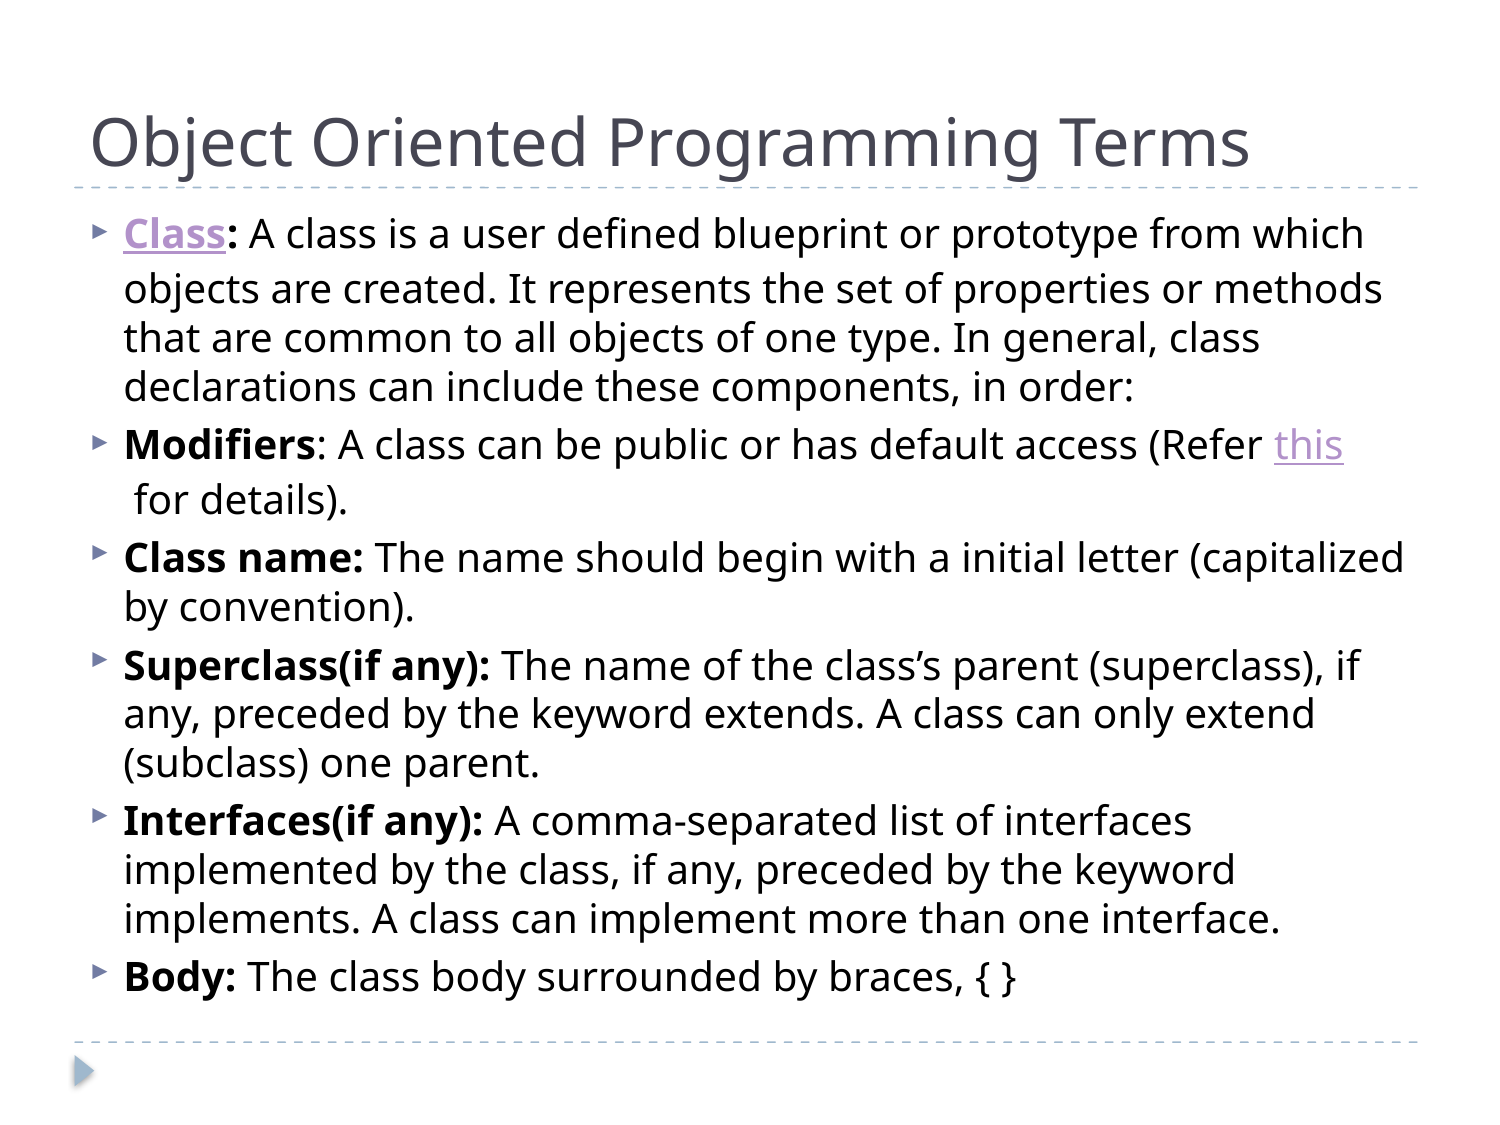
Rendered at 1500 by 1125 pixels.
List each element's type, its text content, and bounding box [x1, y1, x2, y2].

text_box Class: A class is a user defined blueprint or prototype from which objects are created. It represents the set of properties or methods that are common to all objects of one type. In general, class declarations can include these components, in order: Modifiers: A class can be public or has default access (Refer this for details). Class name: The name should begin with a initial letter (capitalized by convention). Superclass(if any): The name of the class’s parent (superclass), if any, preceded by the keyword extends. A class can only extend (subclass) one parent. Interfaces(if any): A comma-separated list of interfaces implemented by the class, if any, preceded by the keyword implements. A class can implement more than one interface. Body: The class body surrounded by braces, { } [74, 199, 1425, 1010]
text_box Object Oriented Programming Terms [74, 24, 1425, 188]
